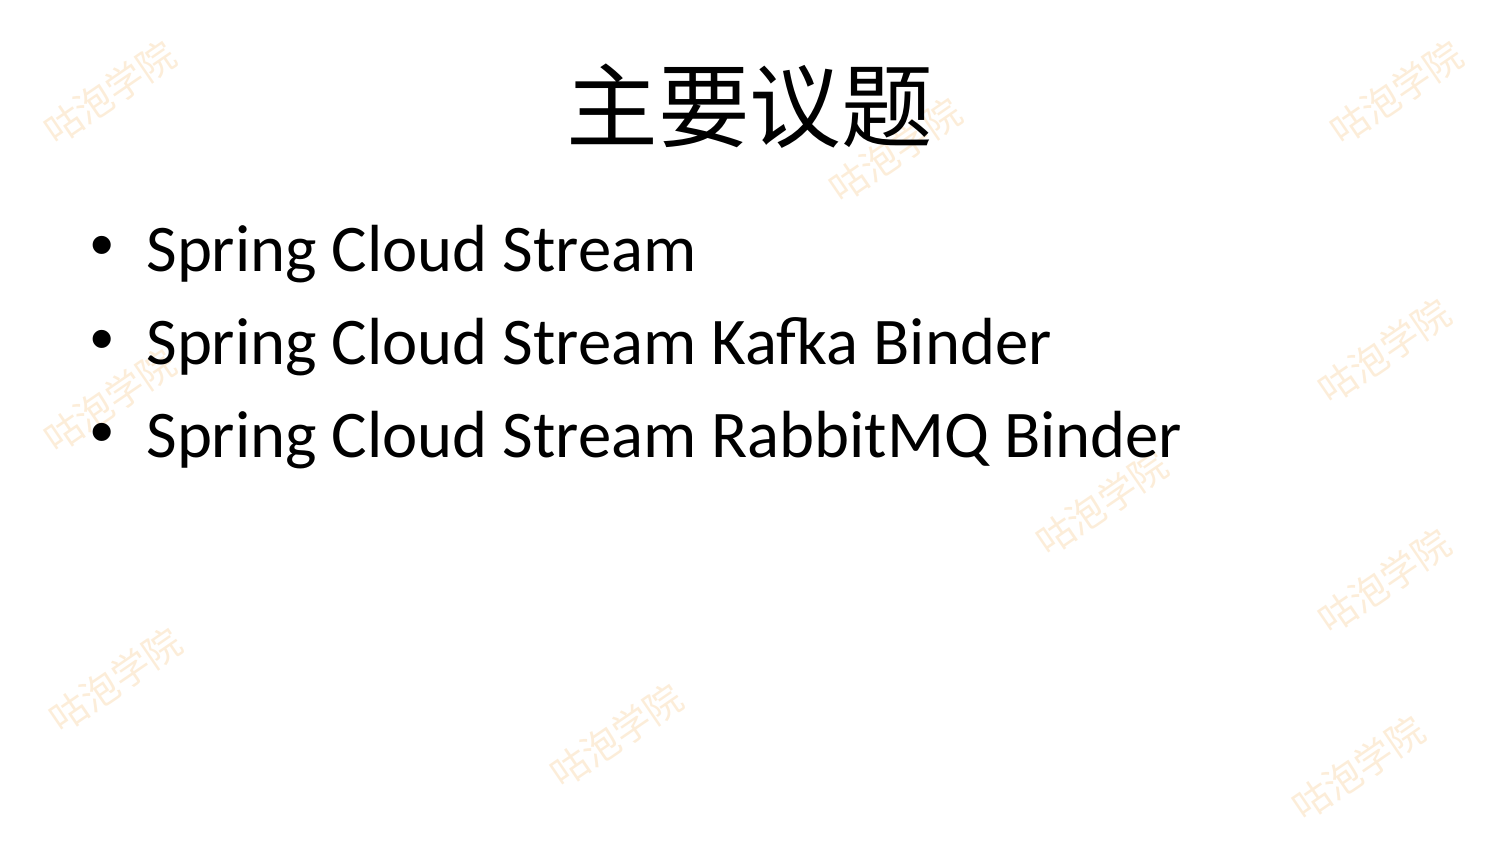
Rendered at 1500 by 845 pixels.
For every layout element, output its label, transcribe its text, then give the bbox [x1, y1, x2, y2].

list Spring Cloud Stream Spring Cloud Stream Kafka Binder Spring Cloud Stream RabbitMQ Binder [75, 196, 1425, 754]
title 主要议题 [75, 33, 1425, 175]
